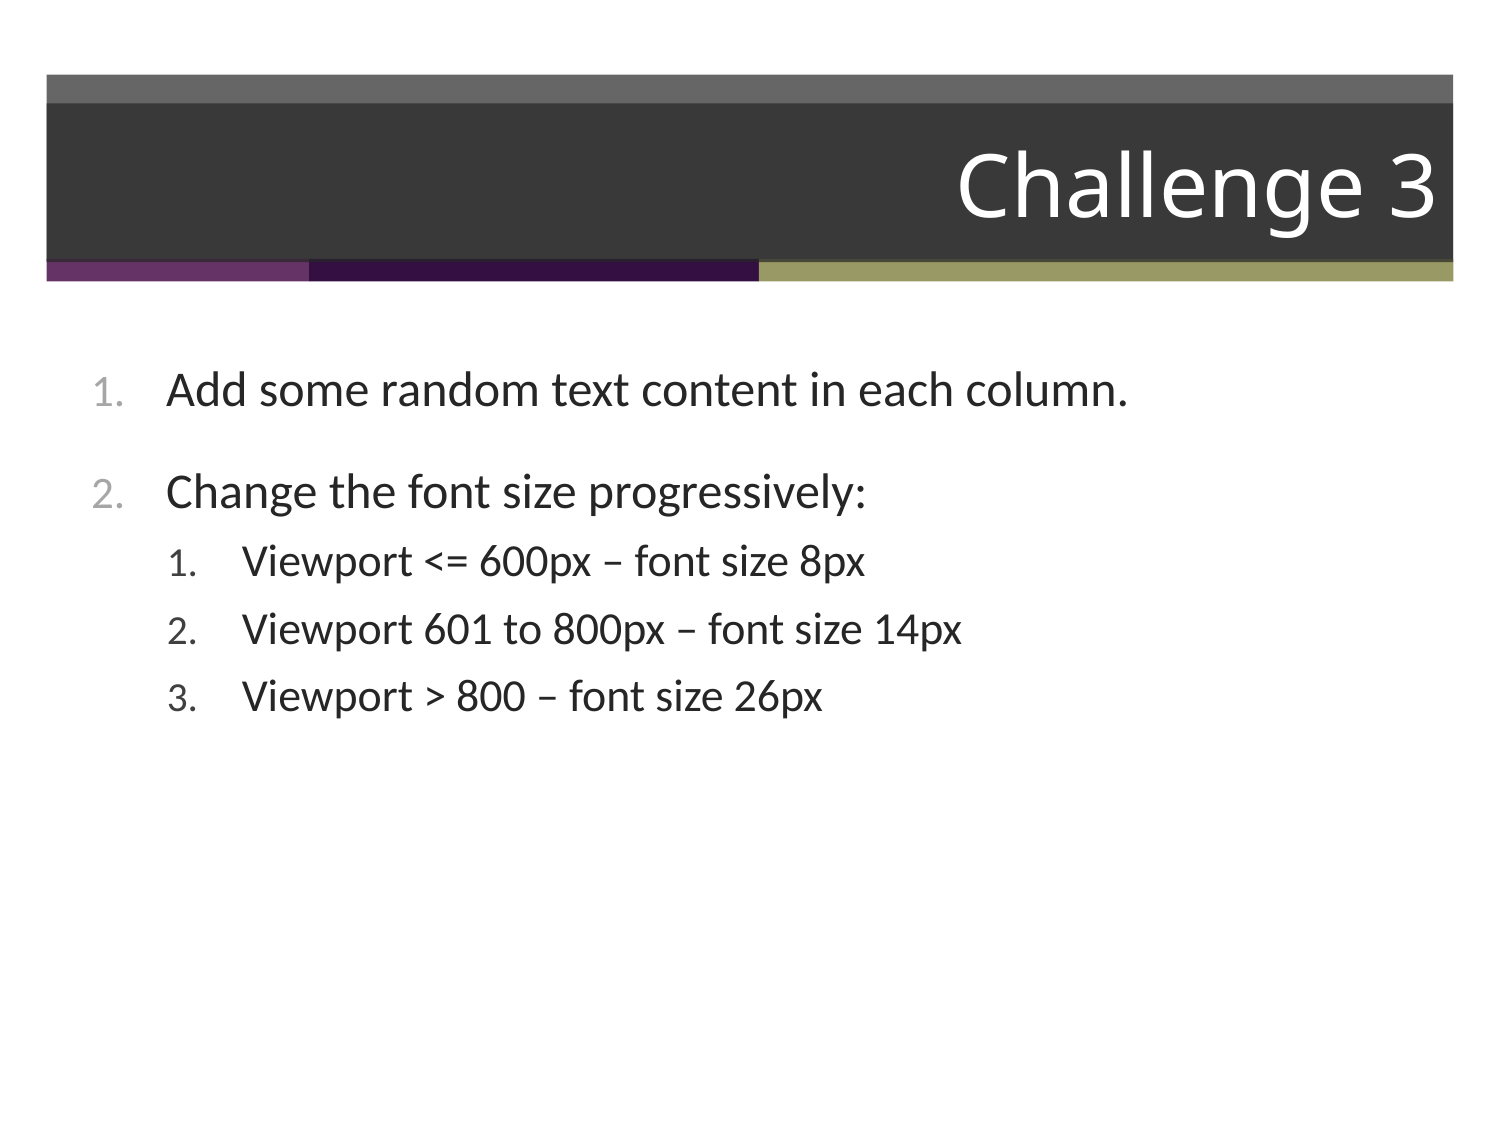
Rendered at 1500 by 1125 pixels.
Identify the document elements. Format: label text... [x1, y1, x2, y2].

title Challenge 3 [46, 103, 1454, 263]
list Add some random text content in each column. Change the font size progressively: Viewport <= 600px – font size 8px Viewport 601 to 800px – font size 14px Viewport > 800 – font size 26px [76, 349, 1423, 1005]
